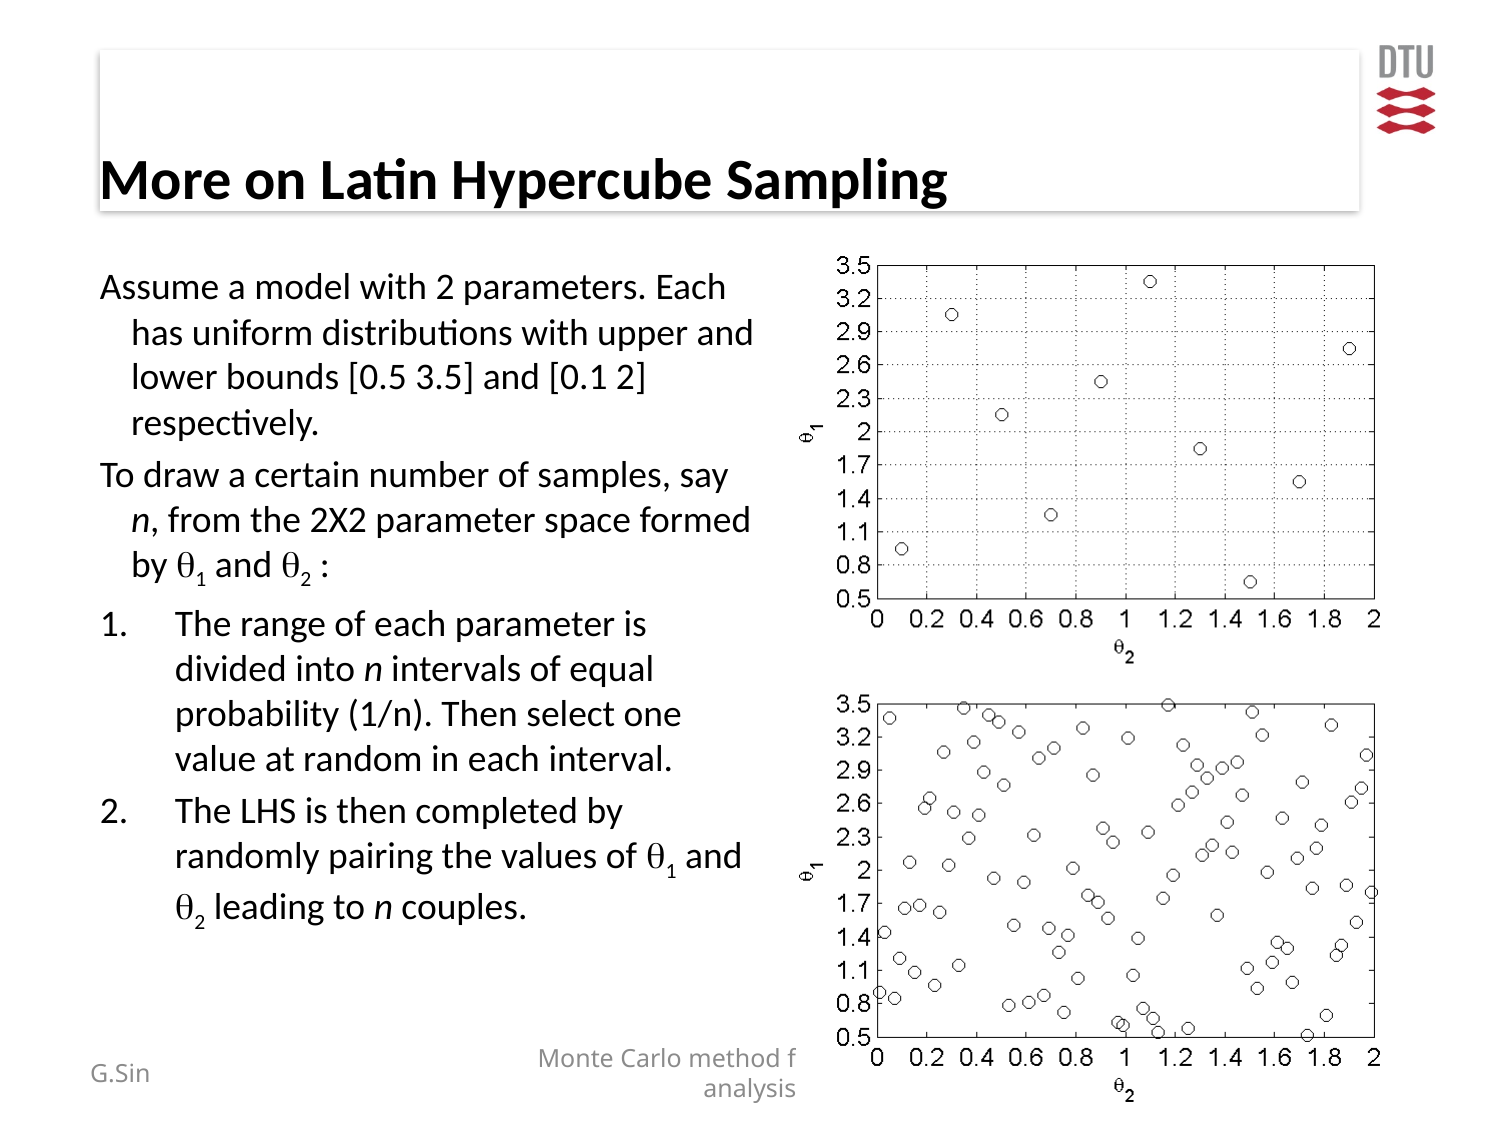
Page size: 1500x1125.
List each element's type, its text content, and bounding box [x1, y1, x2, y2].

list Assume a model with 2 parameters. Each has uniform distributions with upper and lower bounds [0.5 3.5] and [0.1 2] respectively. To draw a certain number of samples, say n, from the 2X2 parameter space formed by q1 and q2 : The range of each parameter is divided into n intervals of equal probability (1/n). Then select one value at random in each interval. The LHS is then completed by randomly pairing the values of q1 and q2 leading to n couples. [99, 262, 762, 1012]
slide_number G.Sin [75, 1042, 425, 1103]
title More on Latin Hypercube Sampling [99, 49, 1360, 212]
picture [796, 247, 1418, 1125]
picture [1356, 45, 1436, 134]
footer Monte Carlo method for uncertainty analysis [512, 1042, 791, 1103]
